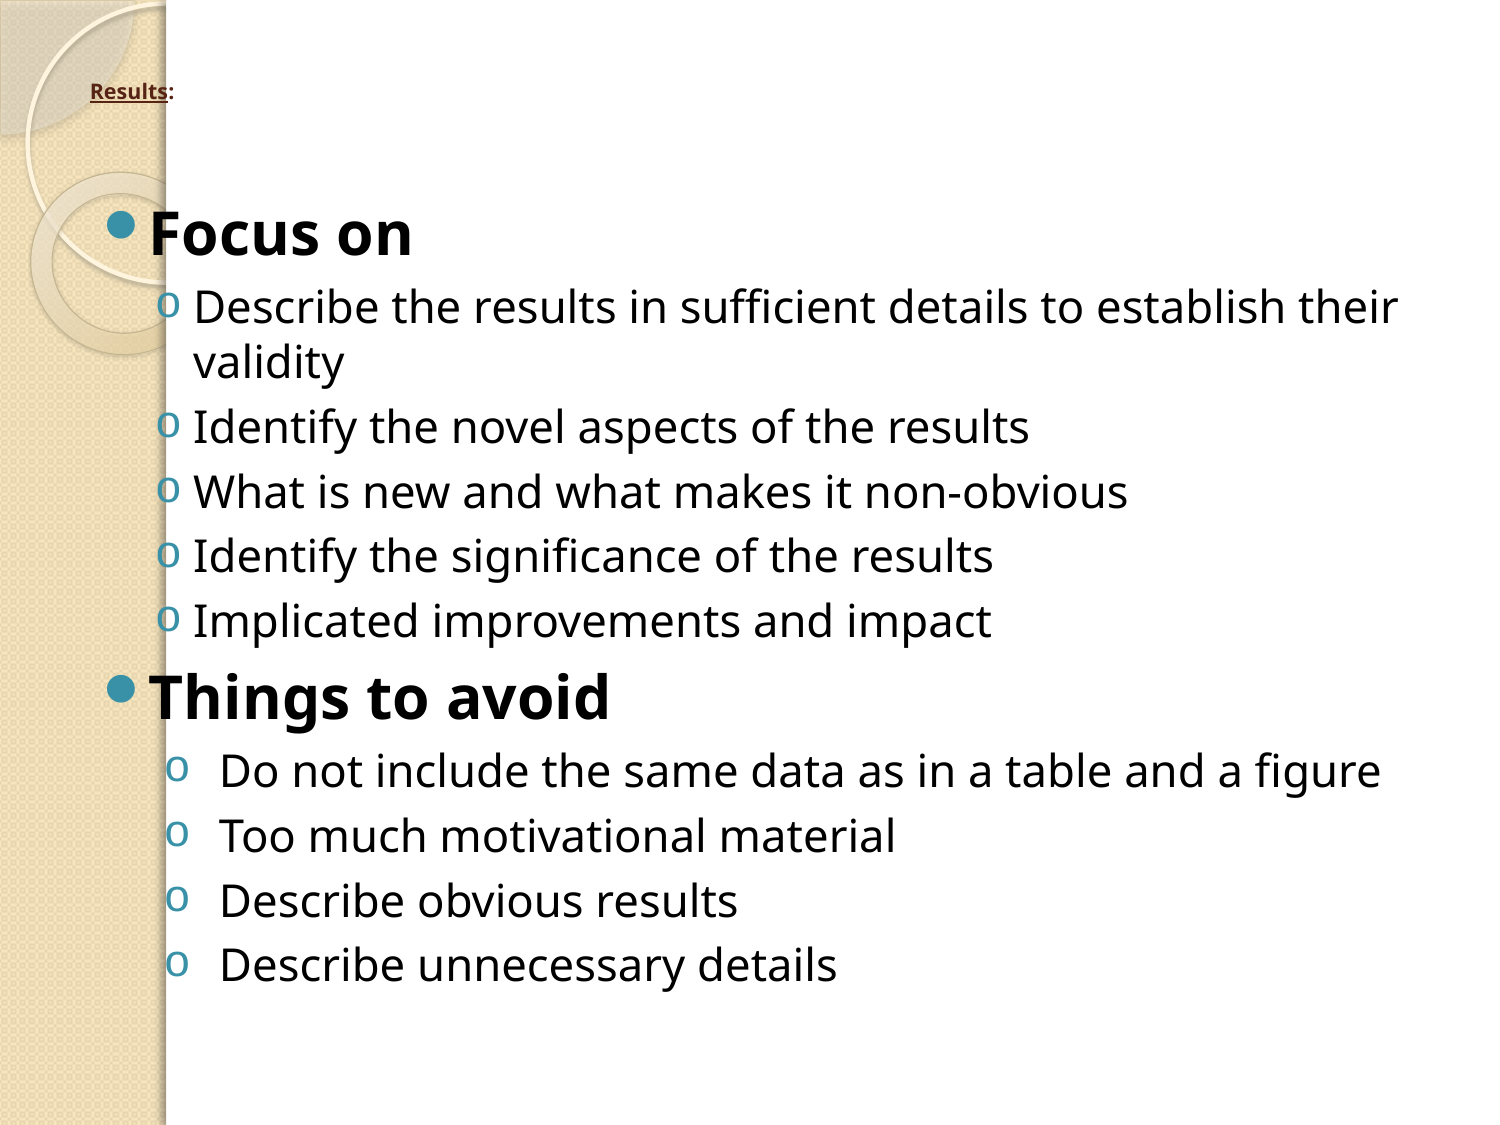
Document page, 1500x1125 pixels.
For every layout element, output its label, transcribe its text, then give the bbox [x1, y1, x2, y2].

title Results: [75, 45, 1425, 138]
list Focus on Describe the results in sufficient details to establish their validity Identify the novel aspects of the results What is new and what makes it non-obvious Identify the significance of the results Implicated improvements and impact Things to avoid Do not include the same data as in a table and a figure Too much motivational material Describe obvious results Describe unnecessary details [75, 187, 1425, 1005]
